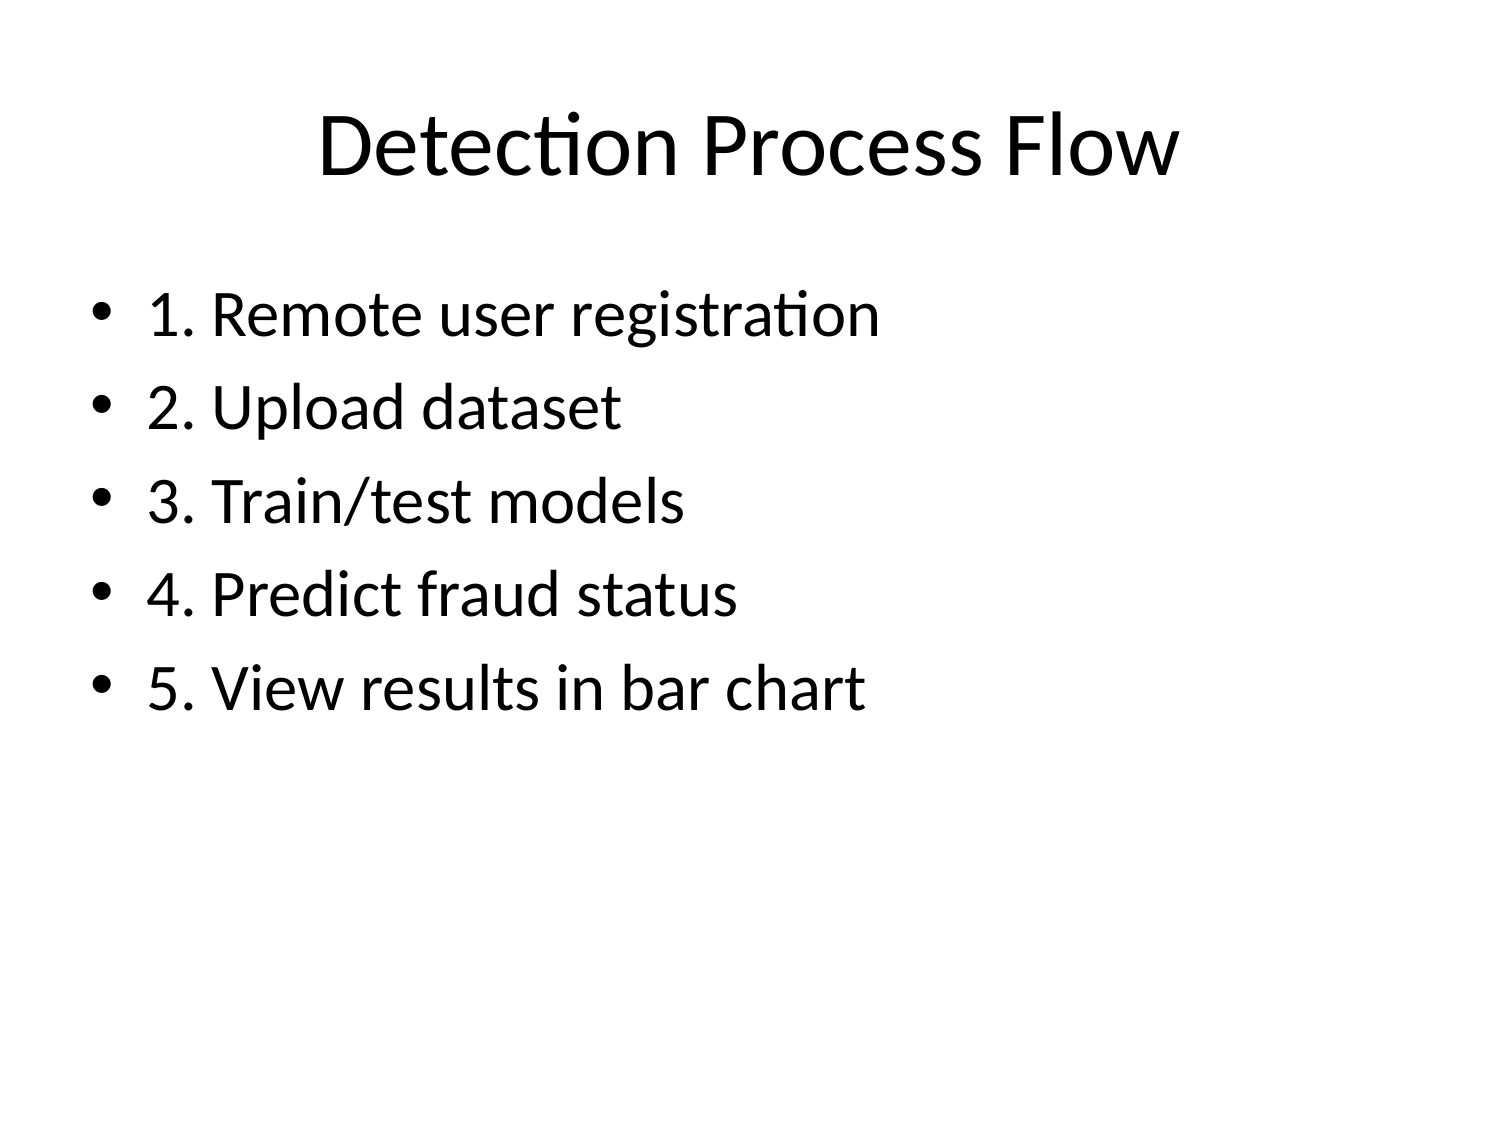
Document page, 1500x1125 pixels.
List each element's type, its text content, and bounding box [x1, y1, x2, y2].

list 1. Remote user registration 2. Upload dataset 3. Train/test models 4. Predict fraud status 5. View results in bar chart [75, 262, 1425, 1005]
title Detection Process Flow [75, 45, 1425, 233]
